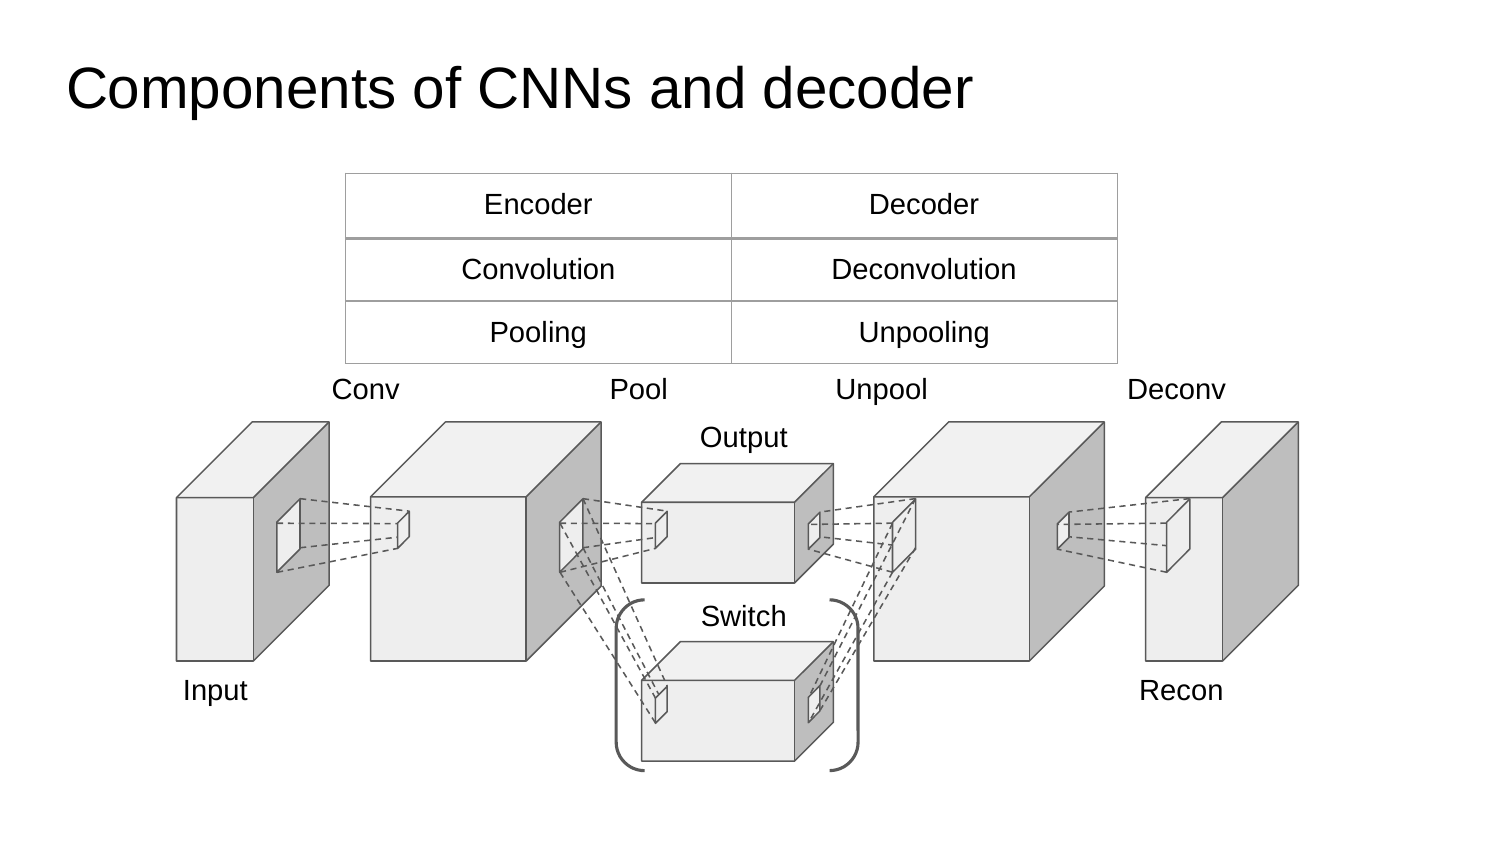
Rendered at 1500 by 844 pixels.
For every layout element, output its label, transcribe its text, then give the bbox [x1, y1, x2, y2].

title Components of CNNs and decoder [51, 35, 1449, 130]
table_cell Convolution [346, 240, 731, 300]
table_header Encoder [346, 174, 731, 237]
table_cell Unpooling [732, 302, 1117, 359]
table_cell Pooling [346, 302, 731, 359]
table_cell Deconvolution [732, 240, 1117, 300]
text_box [152, 360, 1299, 762]
table_header Decoder [732, 174, 1117, 237]
